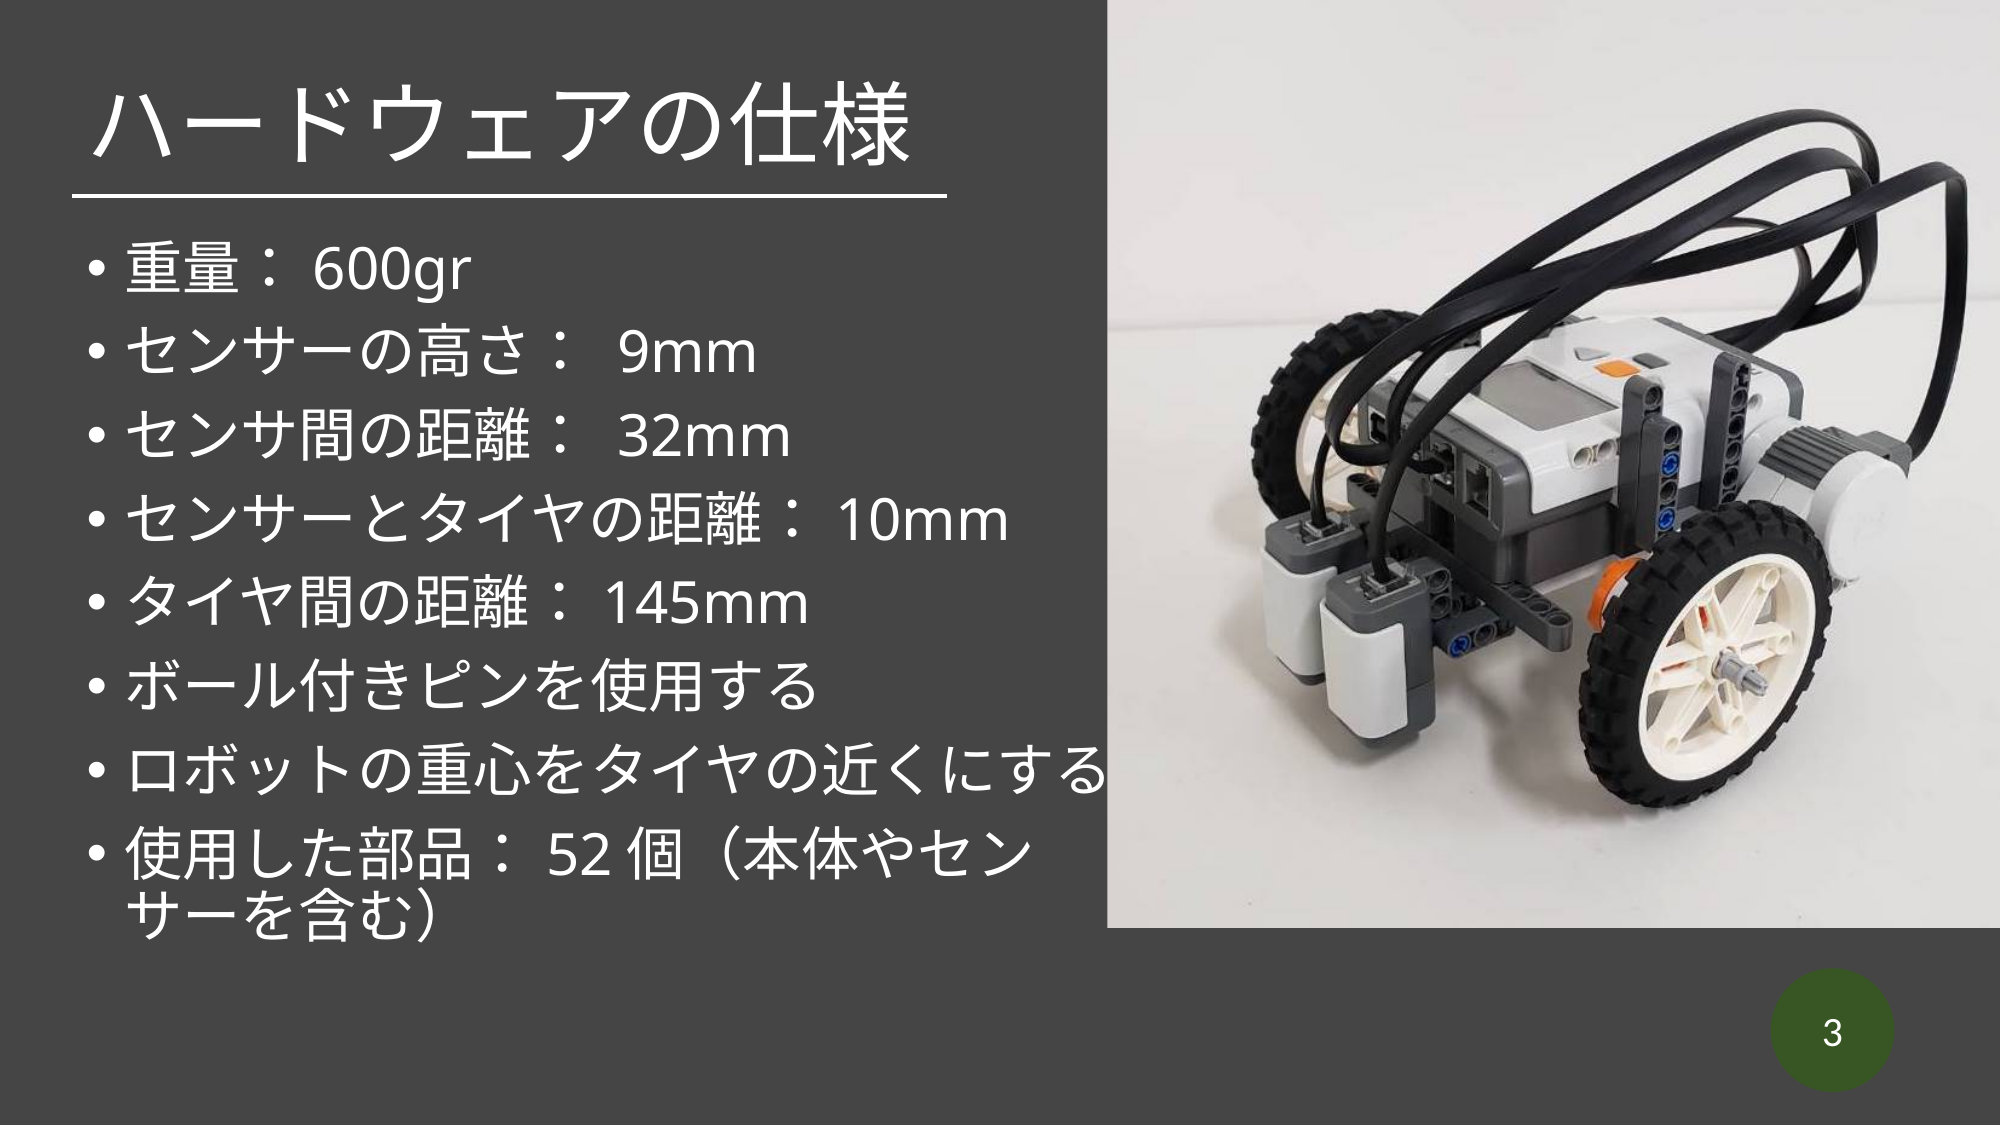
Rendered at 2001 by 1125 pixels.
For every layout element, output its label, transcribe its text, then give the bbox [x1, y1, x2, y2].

title ハードウェアの仕様 [71, 0, 1107, 231]
list 重量：600gr センサーの高さ： 9mm センサ間の距離： 32mm センサーとタイヤの距離：10mm タイヤ間の距離：145mm ボール付きピンを使用する ロボットの重心をタイヤの近くにする 使用した部品：52個（本体やセンサーを含む） [71, 231, 1155, 1044]
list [1107, 0, 2000, 928]
slide_number 3 [1770, 968, 1895, 1092]
